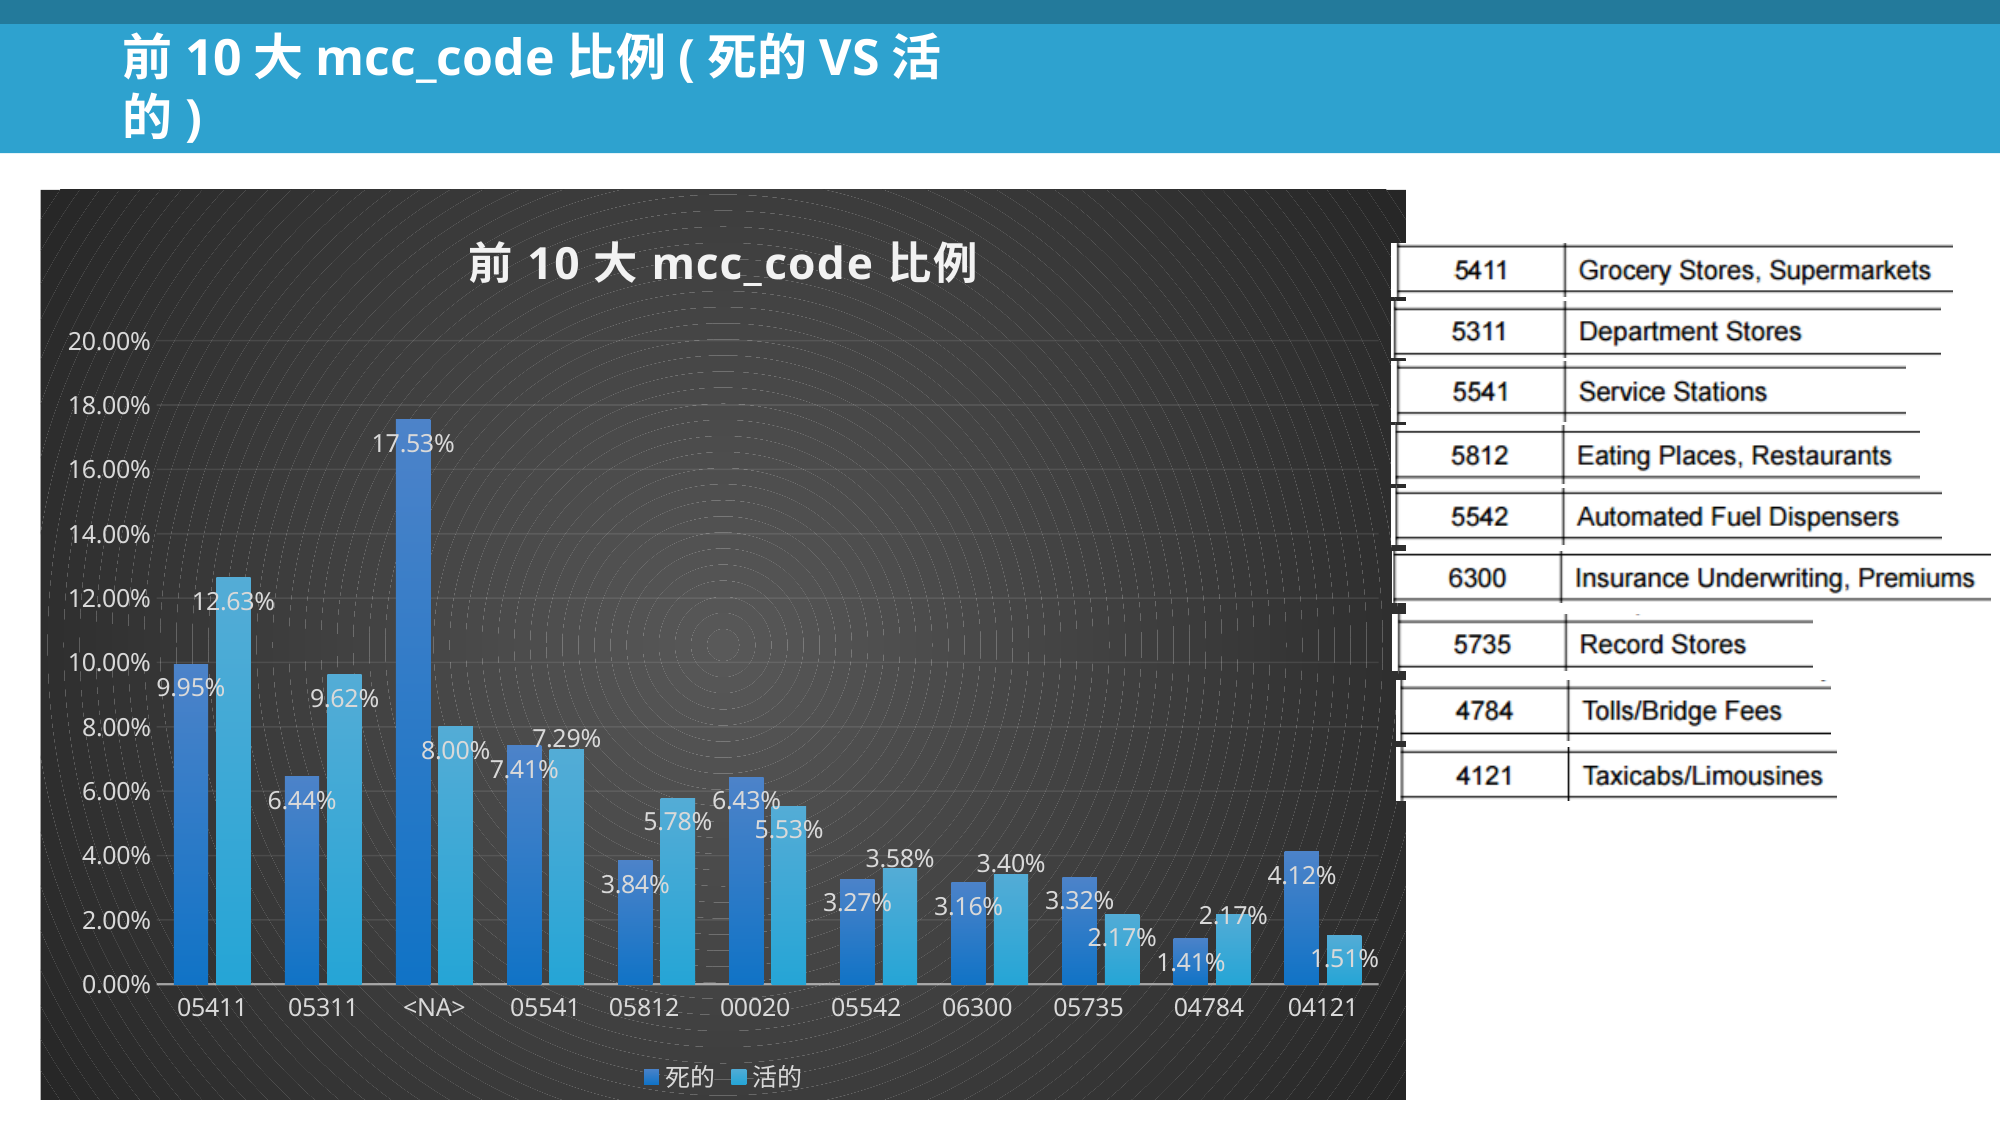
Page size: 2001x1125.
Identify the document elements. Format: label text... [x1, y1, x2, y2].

picture [1391, 425, 1920, 484]
picture [1391, 243, 1953, 297]
chart [40, 189, 1406, 1100]
picture [1392, 614, 1813, 671]
picture [1391, 361, 1906, 422]
picture [1396, 680, 1831, 741]
picture [1391, 487, 1942, 545]
picture [1391, 301, 1941, 358]
picture [1396, 747, 1837, 801]
picture [1392, 551, 1991, 603]
list 前10大mcc_code比例(死的VS活的) [107, 41, 979, 130]
